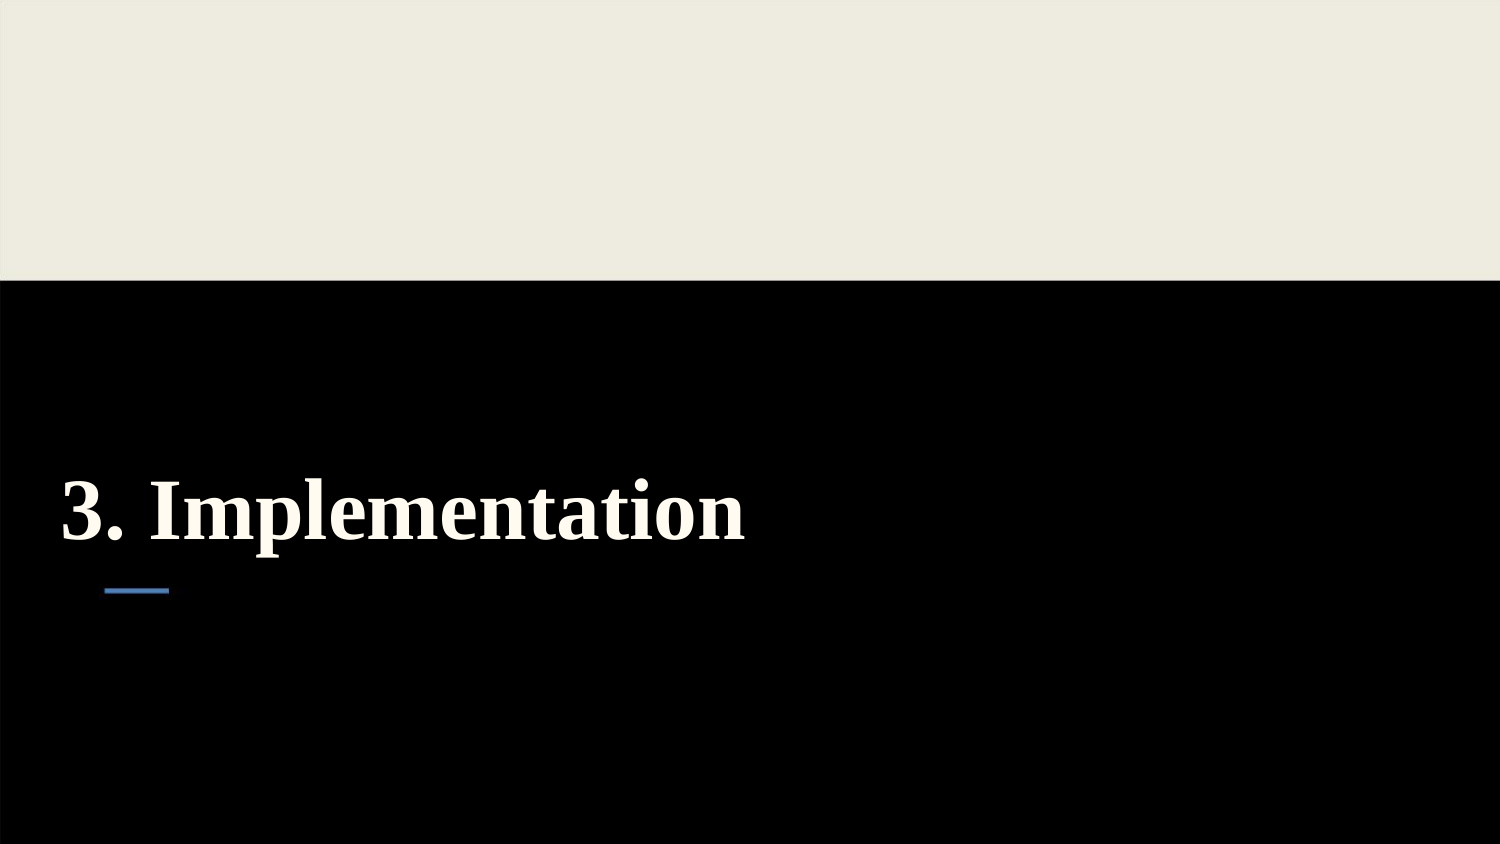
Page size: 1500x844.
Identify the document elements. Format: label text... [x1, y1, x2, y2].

text_box [0, 0, 1500, 844]
text_box 3. Implementation [60, 459, 829, 557]
